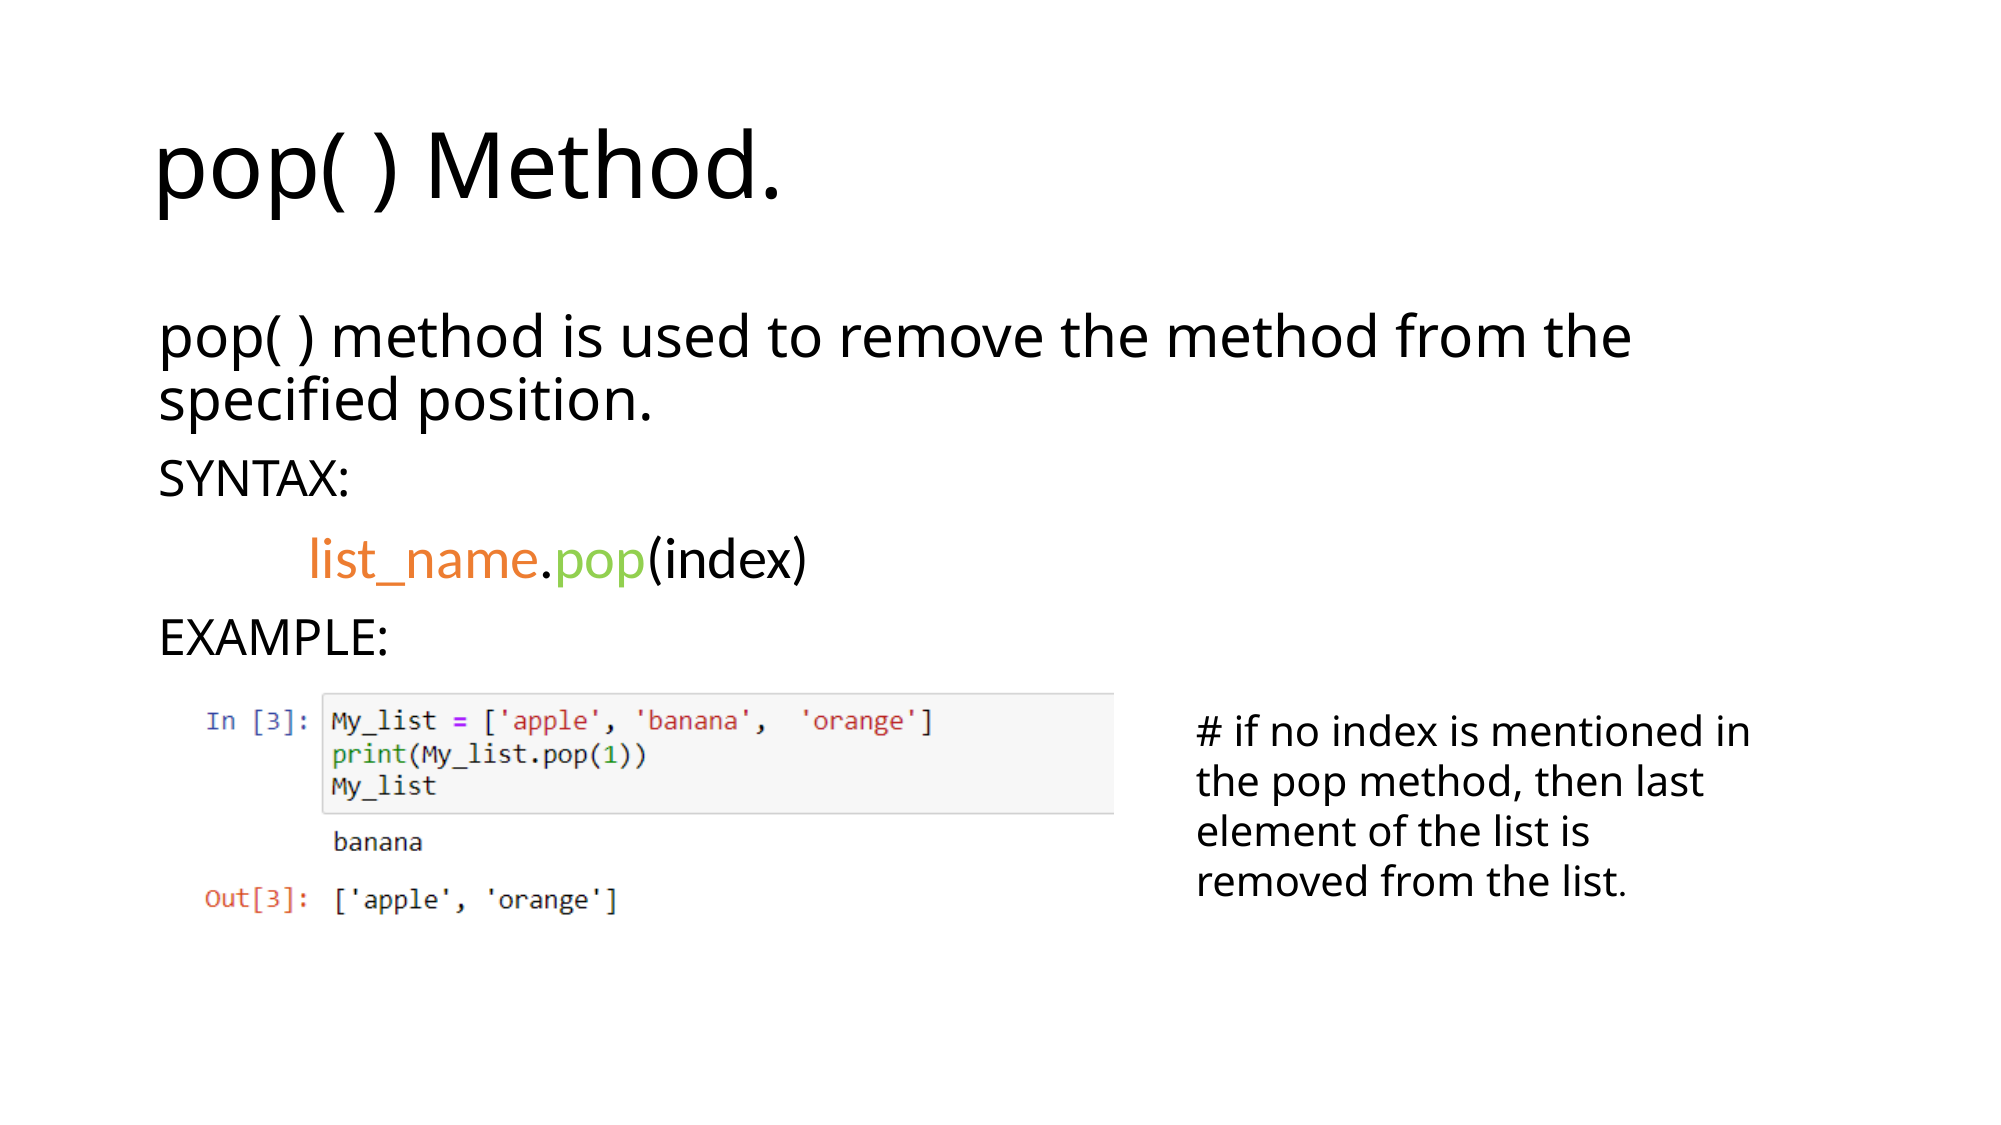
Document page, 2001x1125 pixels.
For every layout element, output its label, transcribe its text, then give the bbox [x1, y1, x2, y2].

text_box # if no index is mentioned in the pop method, then last element of the list is removed from the list. [1181, 697, 1781, 912]
title pop( ) Method. [137, 59, 1863, 278]
picture [175, 672, 1114, 939]
list pop( ) method is used to remove the method from the specified position. SYNTAX: list_name.pop(index) EXAMPLE: [137, 299, 1863, 1014]
